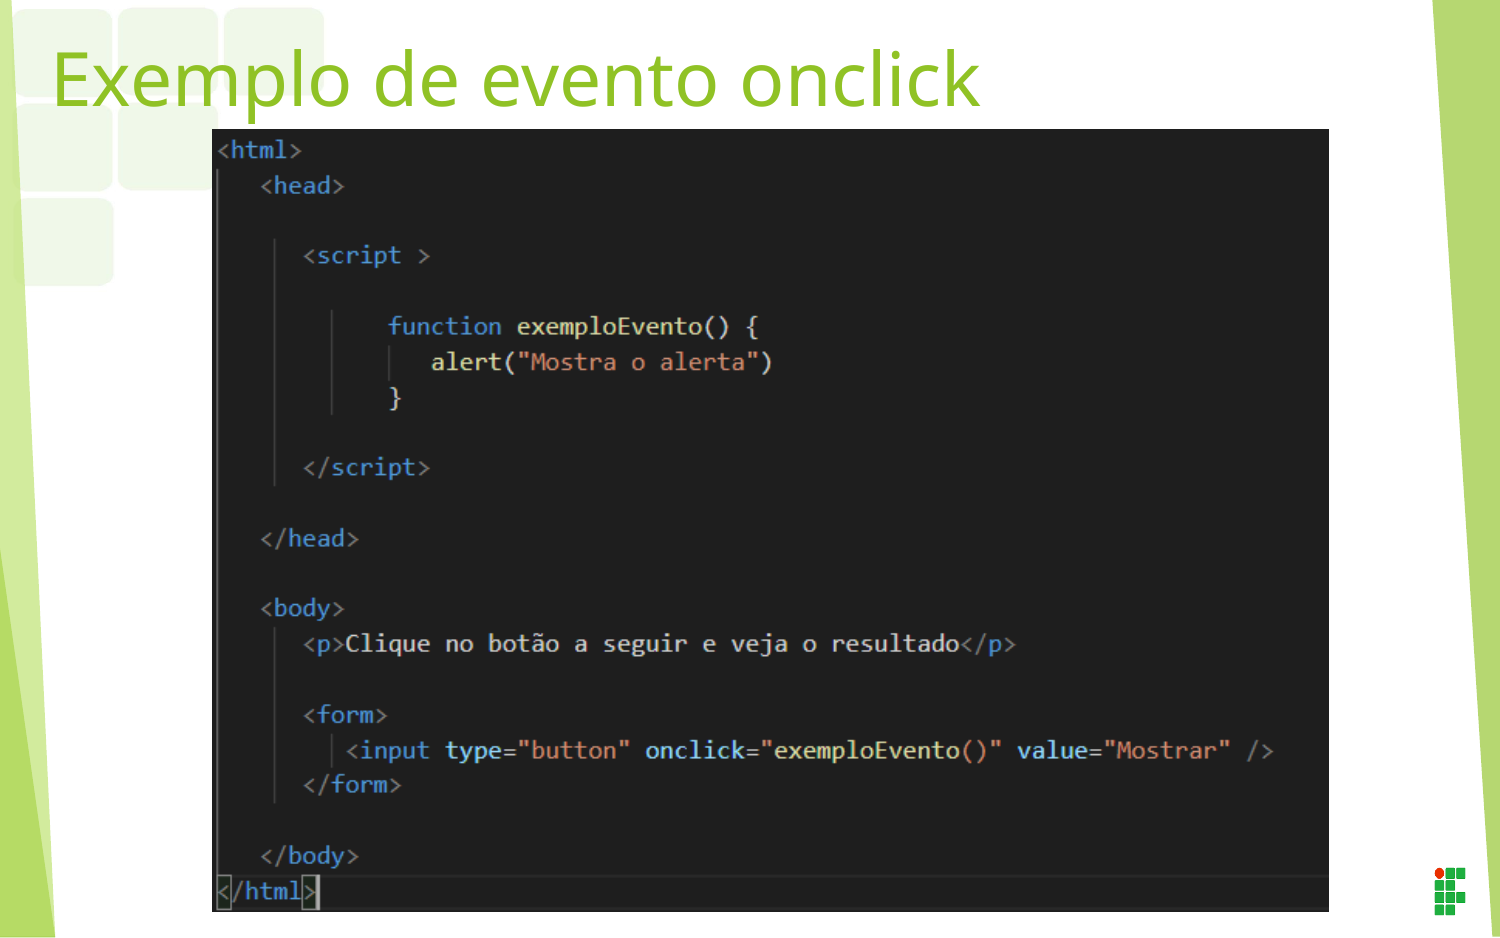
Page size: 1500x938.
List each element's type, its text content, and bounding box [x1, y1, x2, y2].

picture [1433, 866, 1466, 916]
picture [12, 5, 1329, 912]
title Exemplo de evento onclick [50, 31, 1358, 123]
